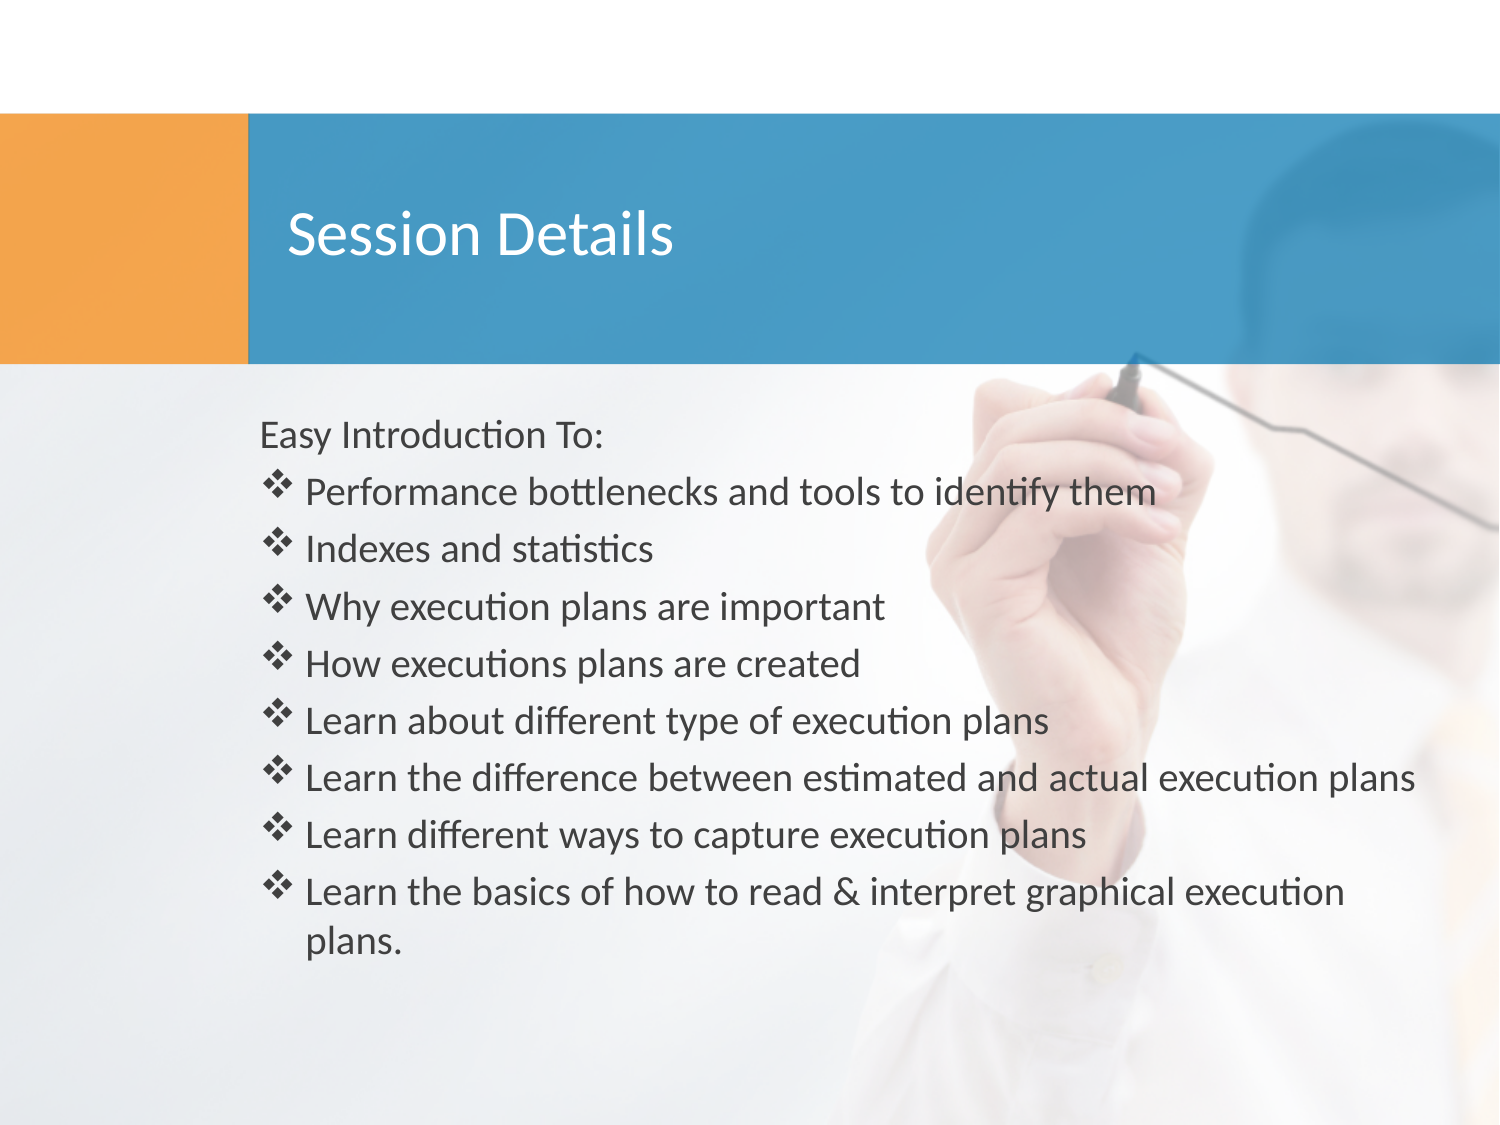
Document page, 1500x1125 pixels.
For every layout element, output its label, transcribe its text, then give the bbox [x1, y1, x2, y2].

title Session Details [272, 183, 1471, 277]
list Easy Introduction To: Performance bottlenecks and tools to identify them Indexes and statistics Why execution plans are important How executions plans are created Learn about different type of execution plans Learn the difference between estimated and actual execution plans Learn different ways to capture execution plans Learn the basics of how to read & interpret graphical execution plans. [244, 400, 1438, 993]
